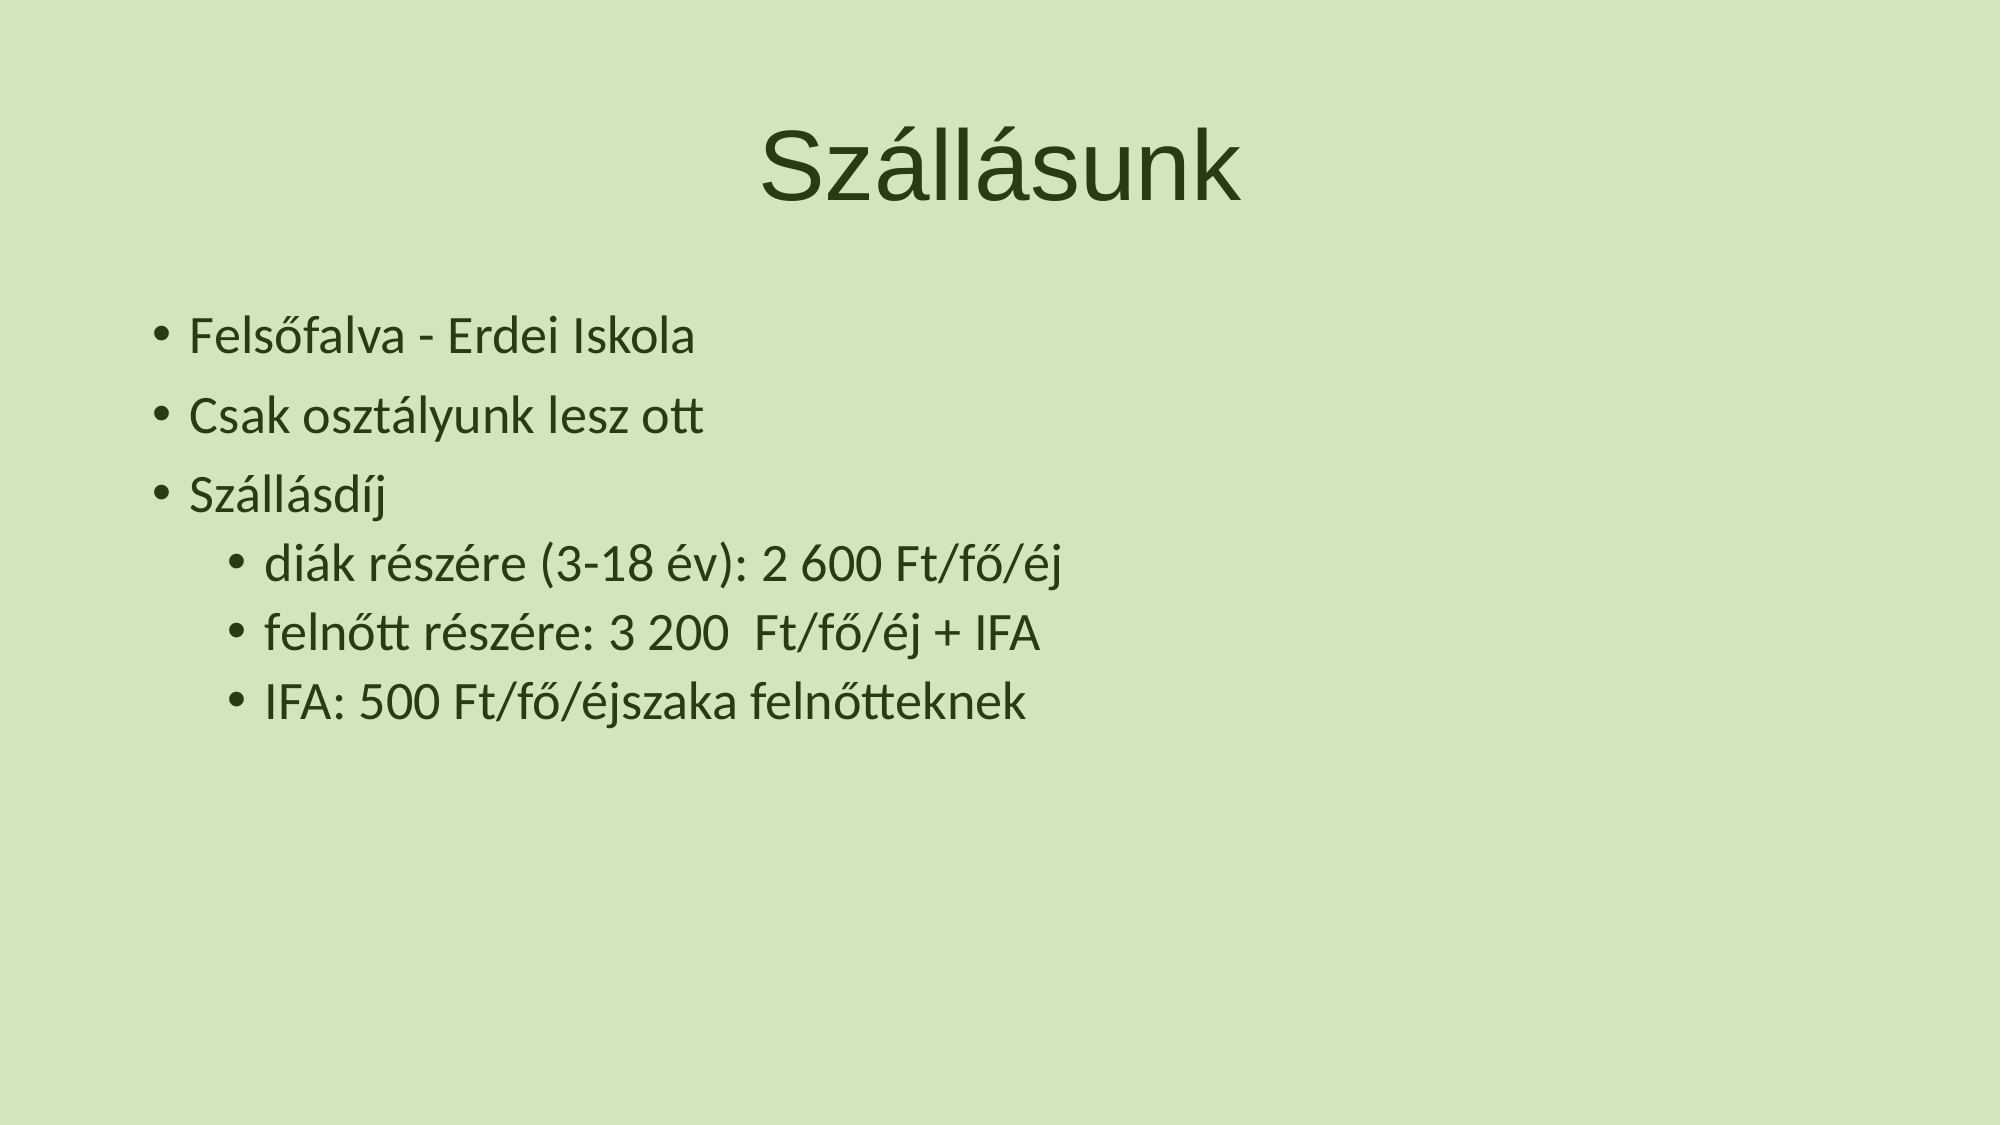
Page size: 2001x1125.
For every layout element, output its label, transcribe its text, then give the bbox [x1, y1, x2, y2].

list Felsőfalva - Erdei Iskola Csak osztályunk lesz ott Szállásdíj diák részére (3-18 év): 2 600 Ft/fő/éj felnőtt részére: 3 200 Ft/fő/éj + IFA IFA: 500 Ft/fő/éjszaka felnőtteknek [137, 299, 1863, 1014]
title Szállásunk [137, 59, 1863, 278]
